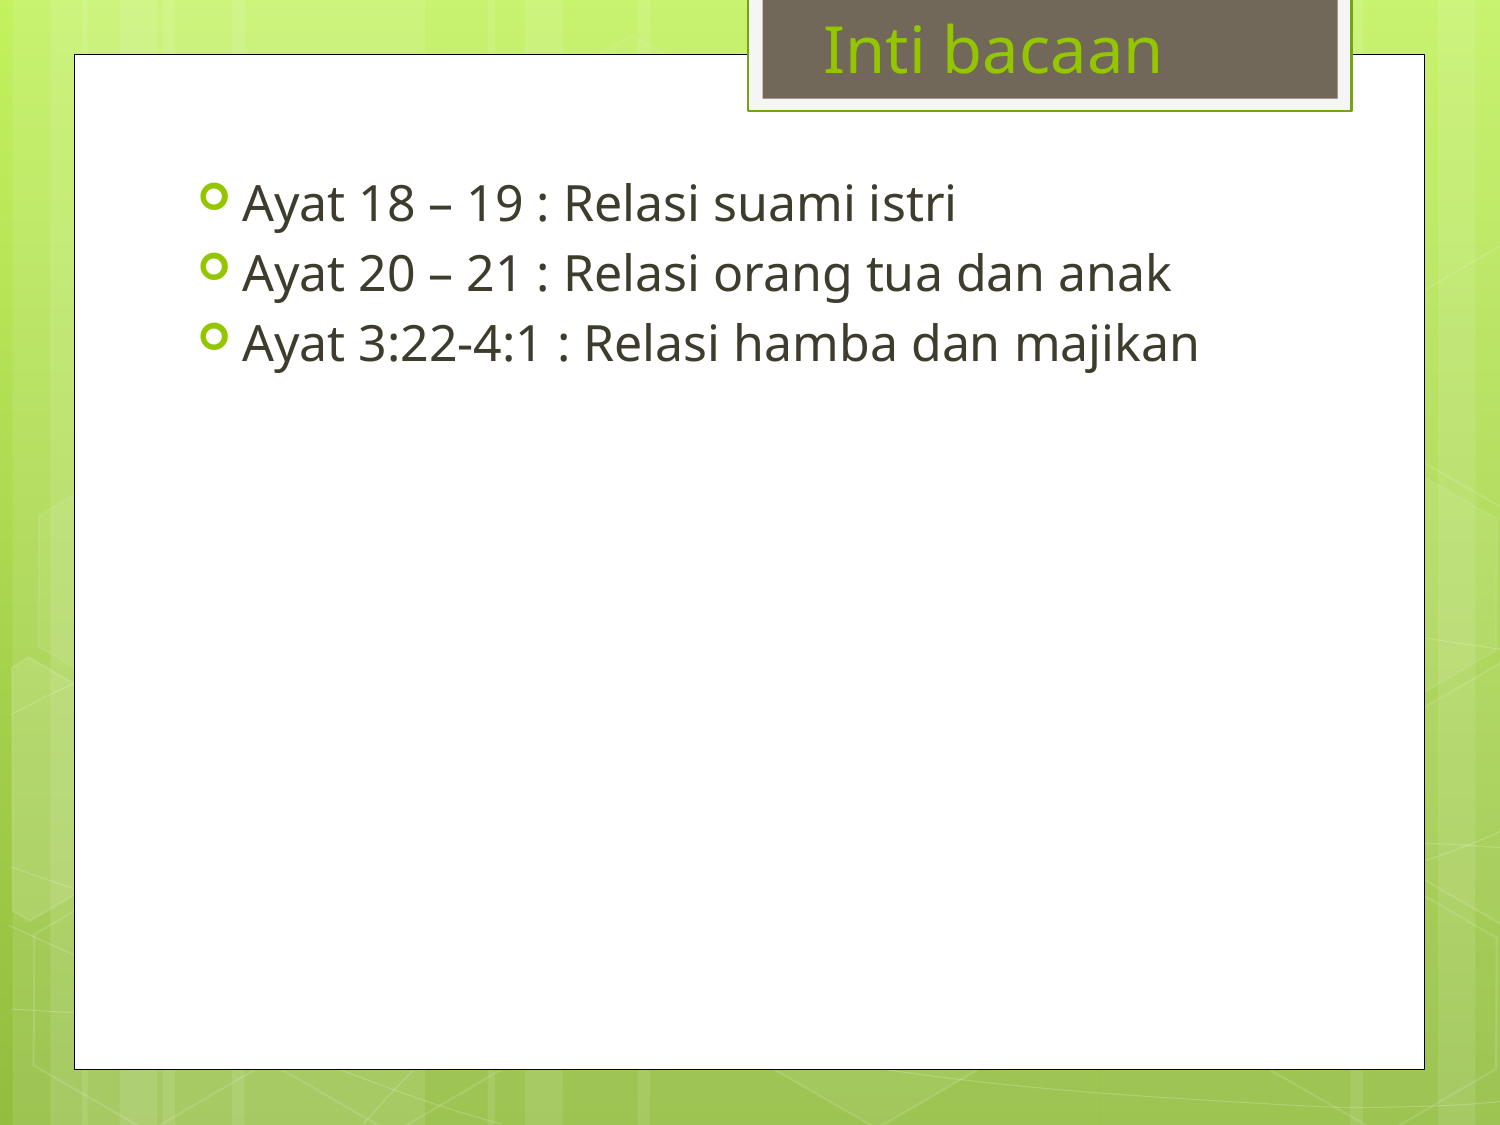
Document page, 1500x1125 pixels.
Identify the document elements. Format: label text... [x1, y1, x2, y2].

list Ayat 18 – 19 : Relasi suami istri Ayat 20 – 21 : Relasi orang tua dan anak Ayat 3:22-4:1 : Relasi hamba dan majikan [171, 164, 1325, 953]
text_box Inti bacaan [808, 0, 1289, 94]
